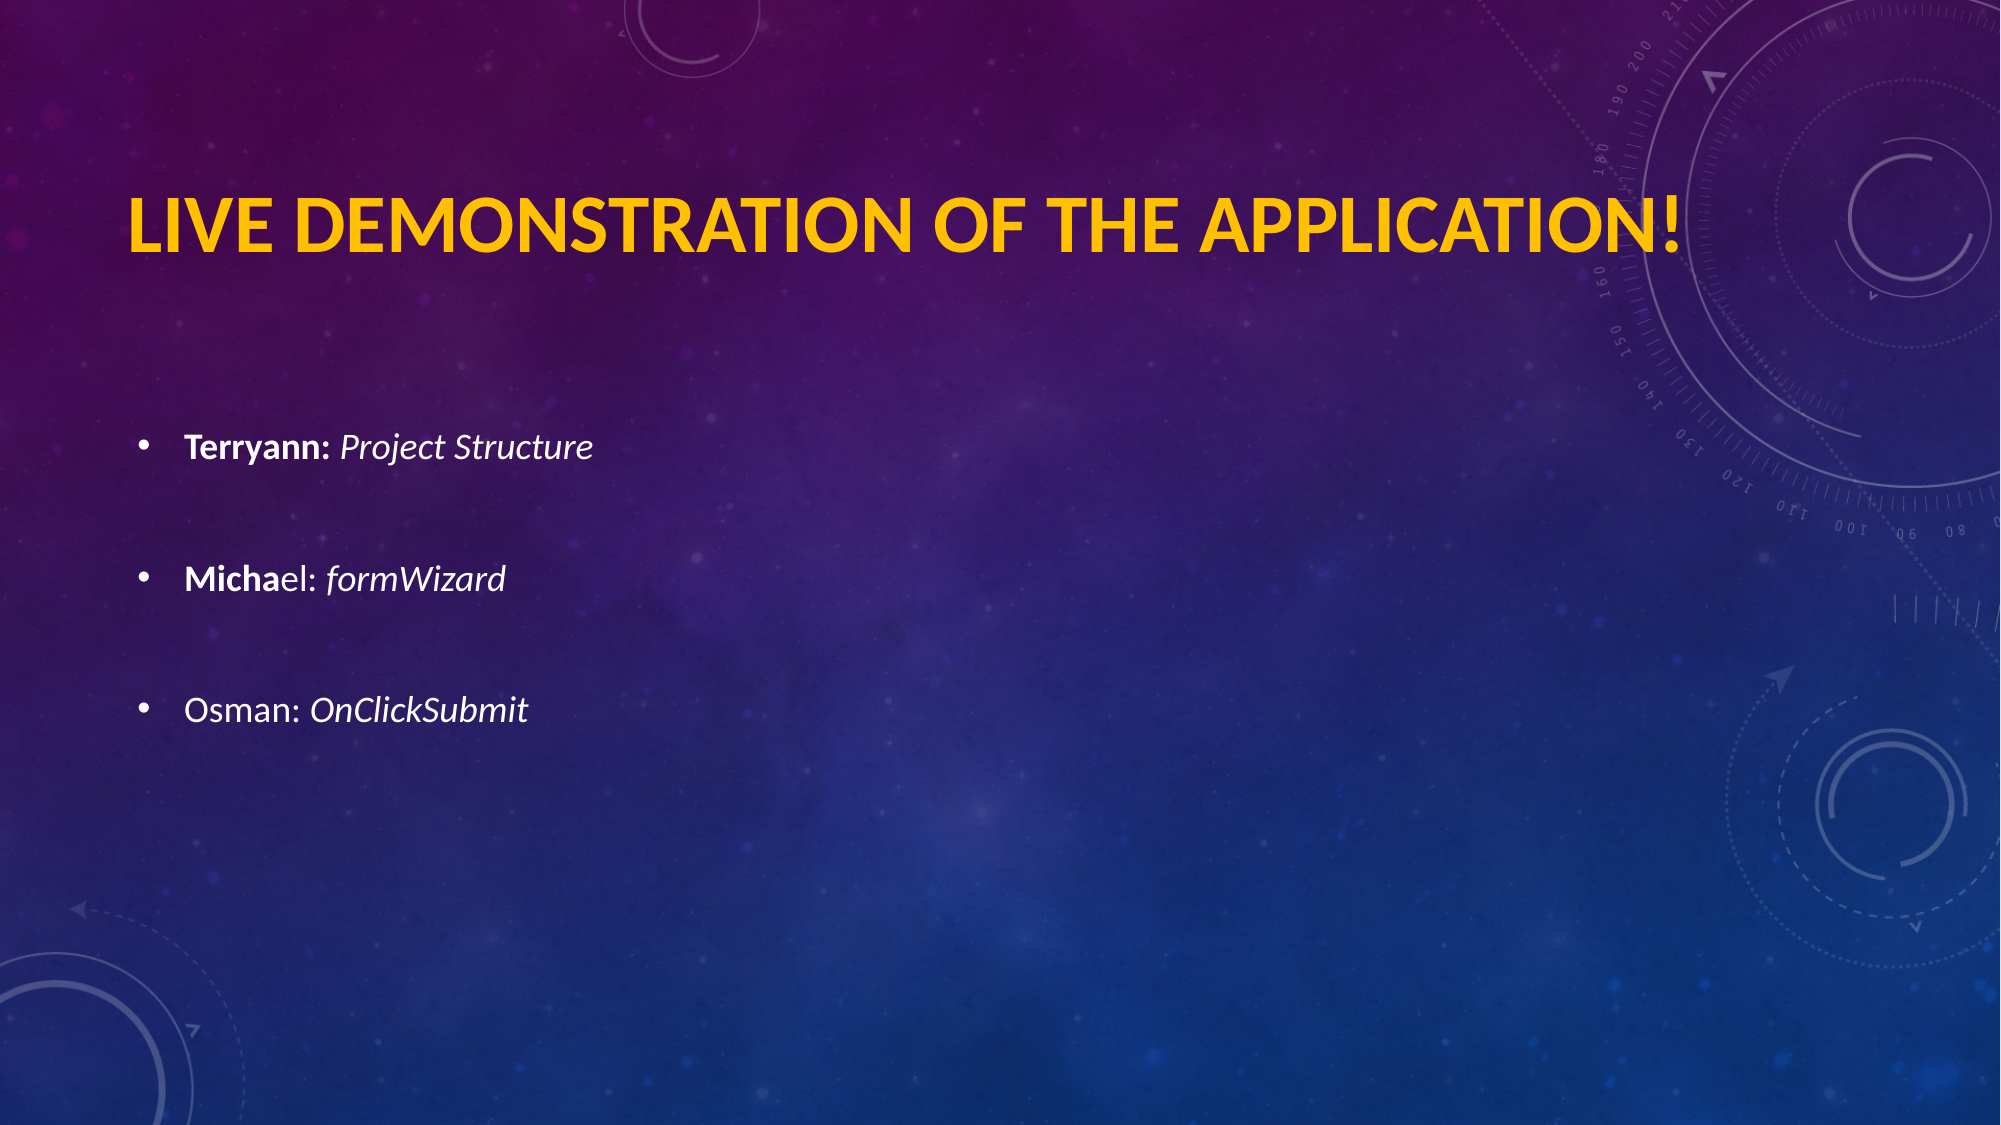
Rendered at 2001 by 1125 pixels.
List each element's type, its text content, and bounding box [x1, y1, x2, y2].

title LIVE DEMONSTRATION OF THE APPLICATION! [112, 99, 1775, 339]
list Terryann: Project Structure Michael: formWizard Osman: OnClickSubmit [122, 348, 1785, 948]
picture [0, 0, 2001, 1125]
